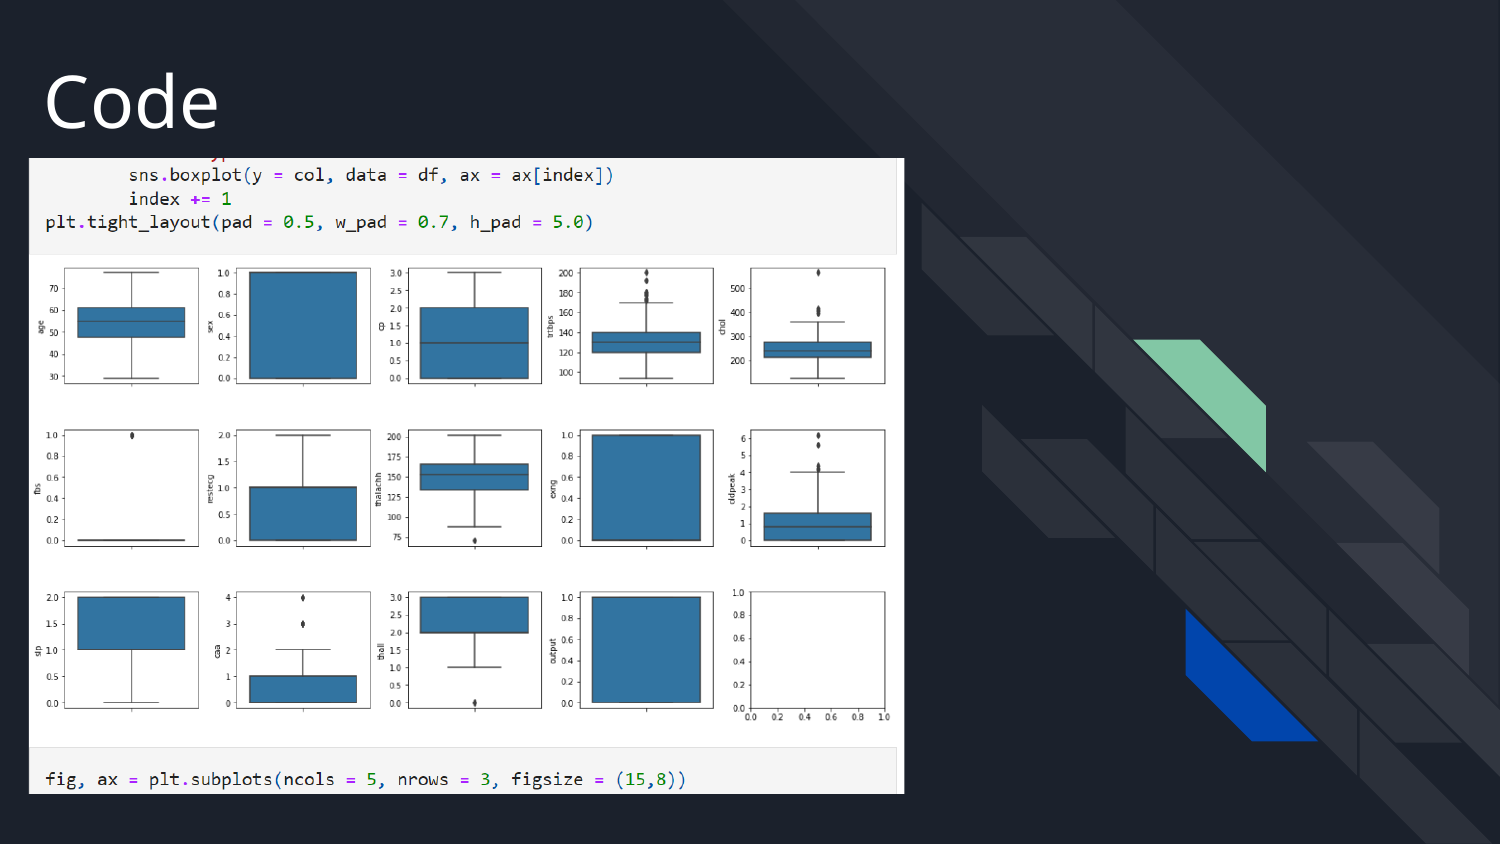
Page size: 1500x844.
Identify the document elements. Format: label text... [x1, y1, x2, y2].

picture [28, 158, 905, 794]
title Code [28, 14, 782, 158]
